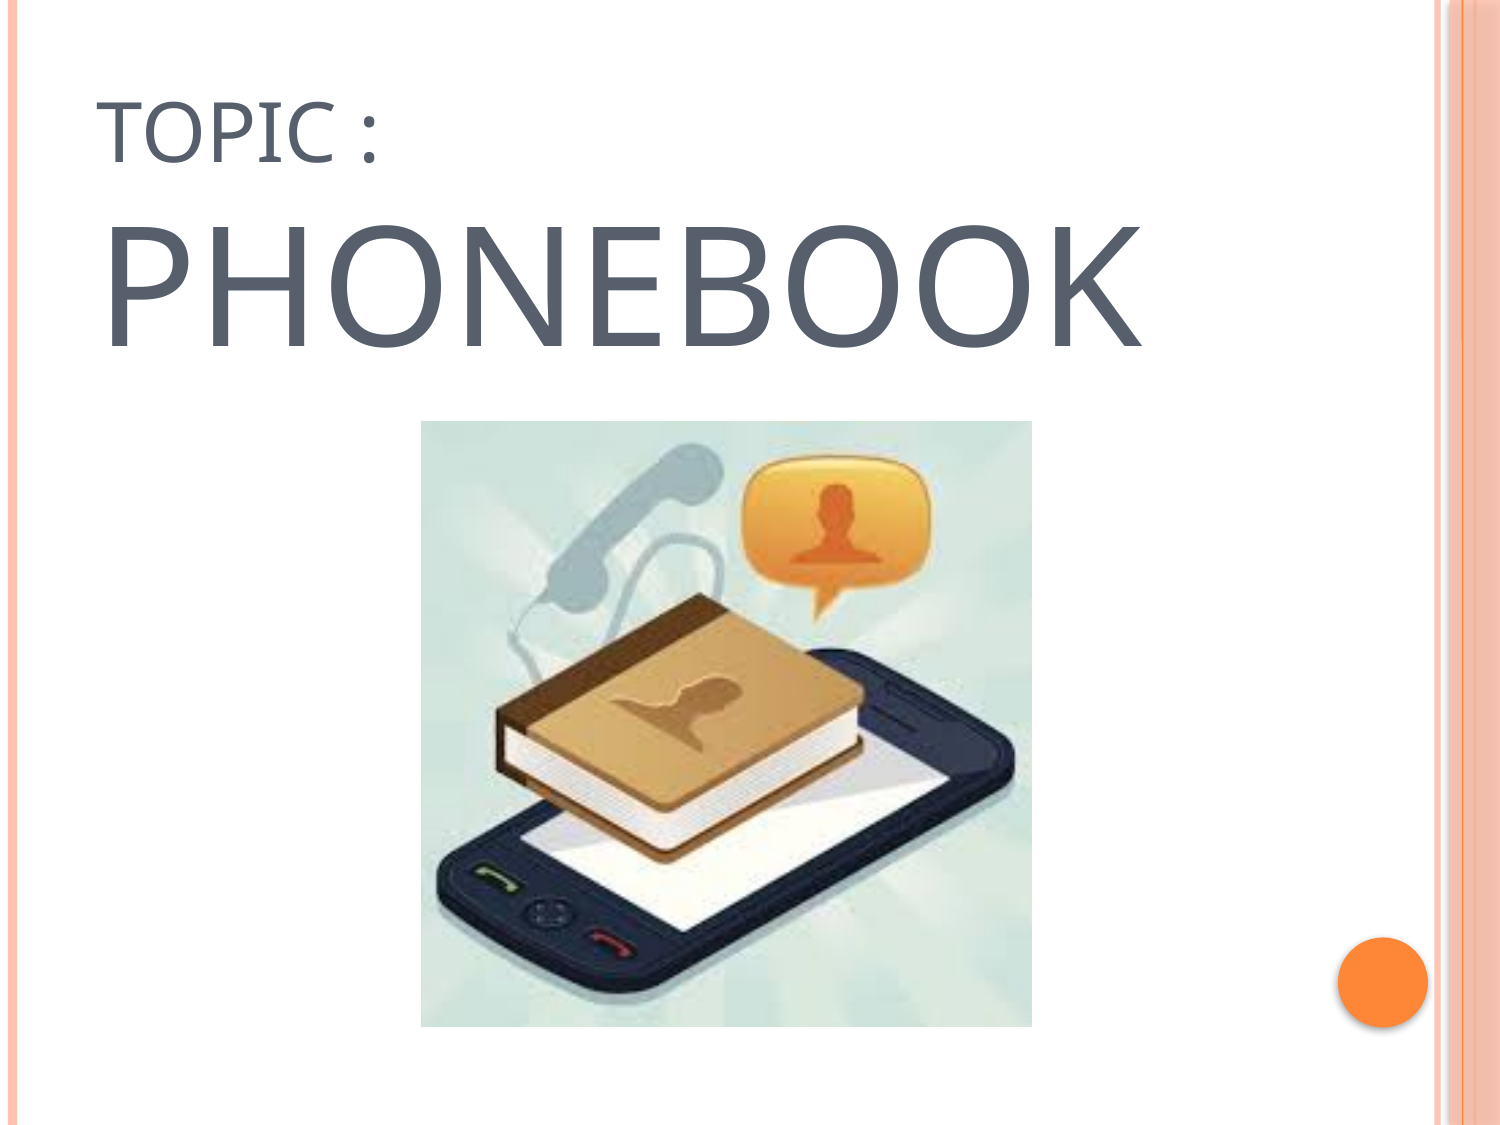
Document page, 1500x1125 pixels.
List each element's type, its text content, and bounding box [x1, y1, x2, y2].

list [421, 421, 1032, 1027]
title TOPIC : PHONEBOOK [82, 0, 1432, 387]
